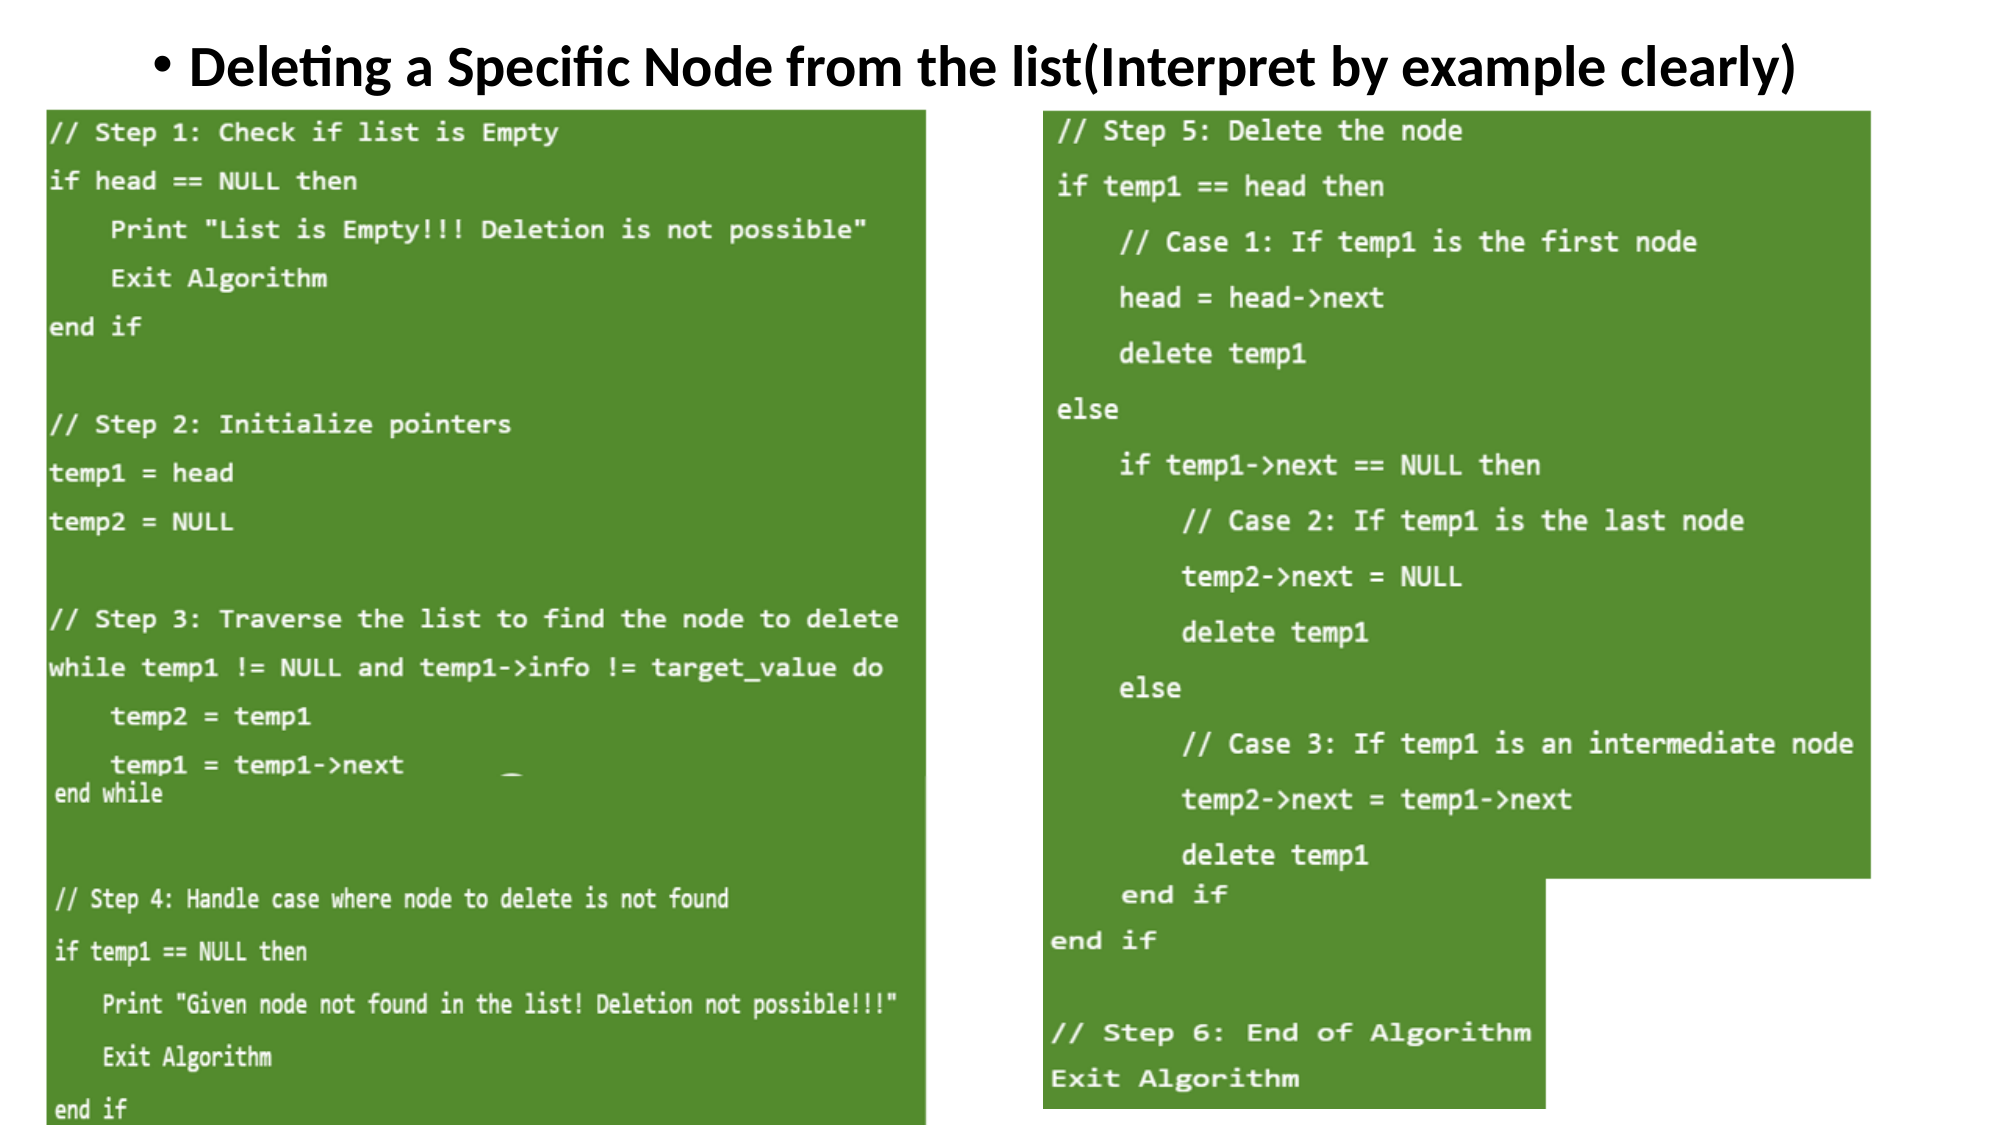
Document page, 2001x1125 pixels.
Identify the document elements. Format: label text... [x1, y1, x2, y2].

list Deleting a Specific Node from the list(Interpret by example clearly) [137, 28, 1863, 1014]
picture [39, 107, 931, 1125]
picture [1043, 108, 1879, 1109]
